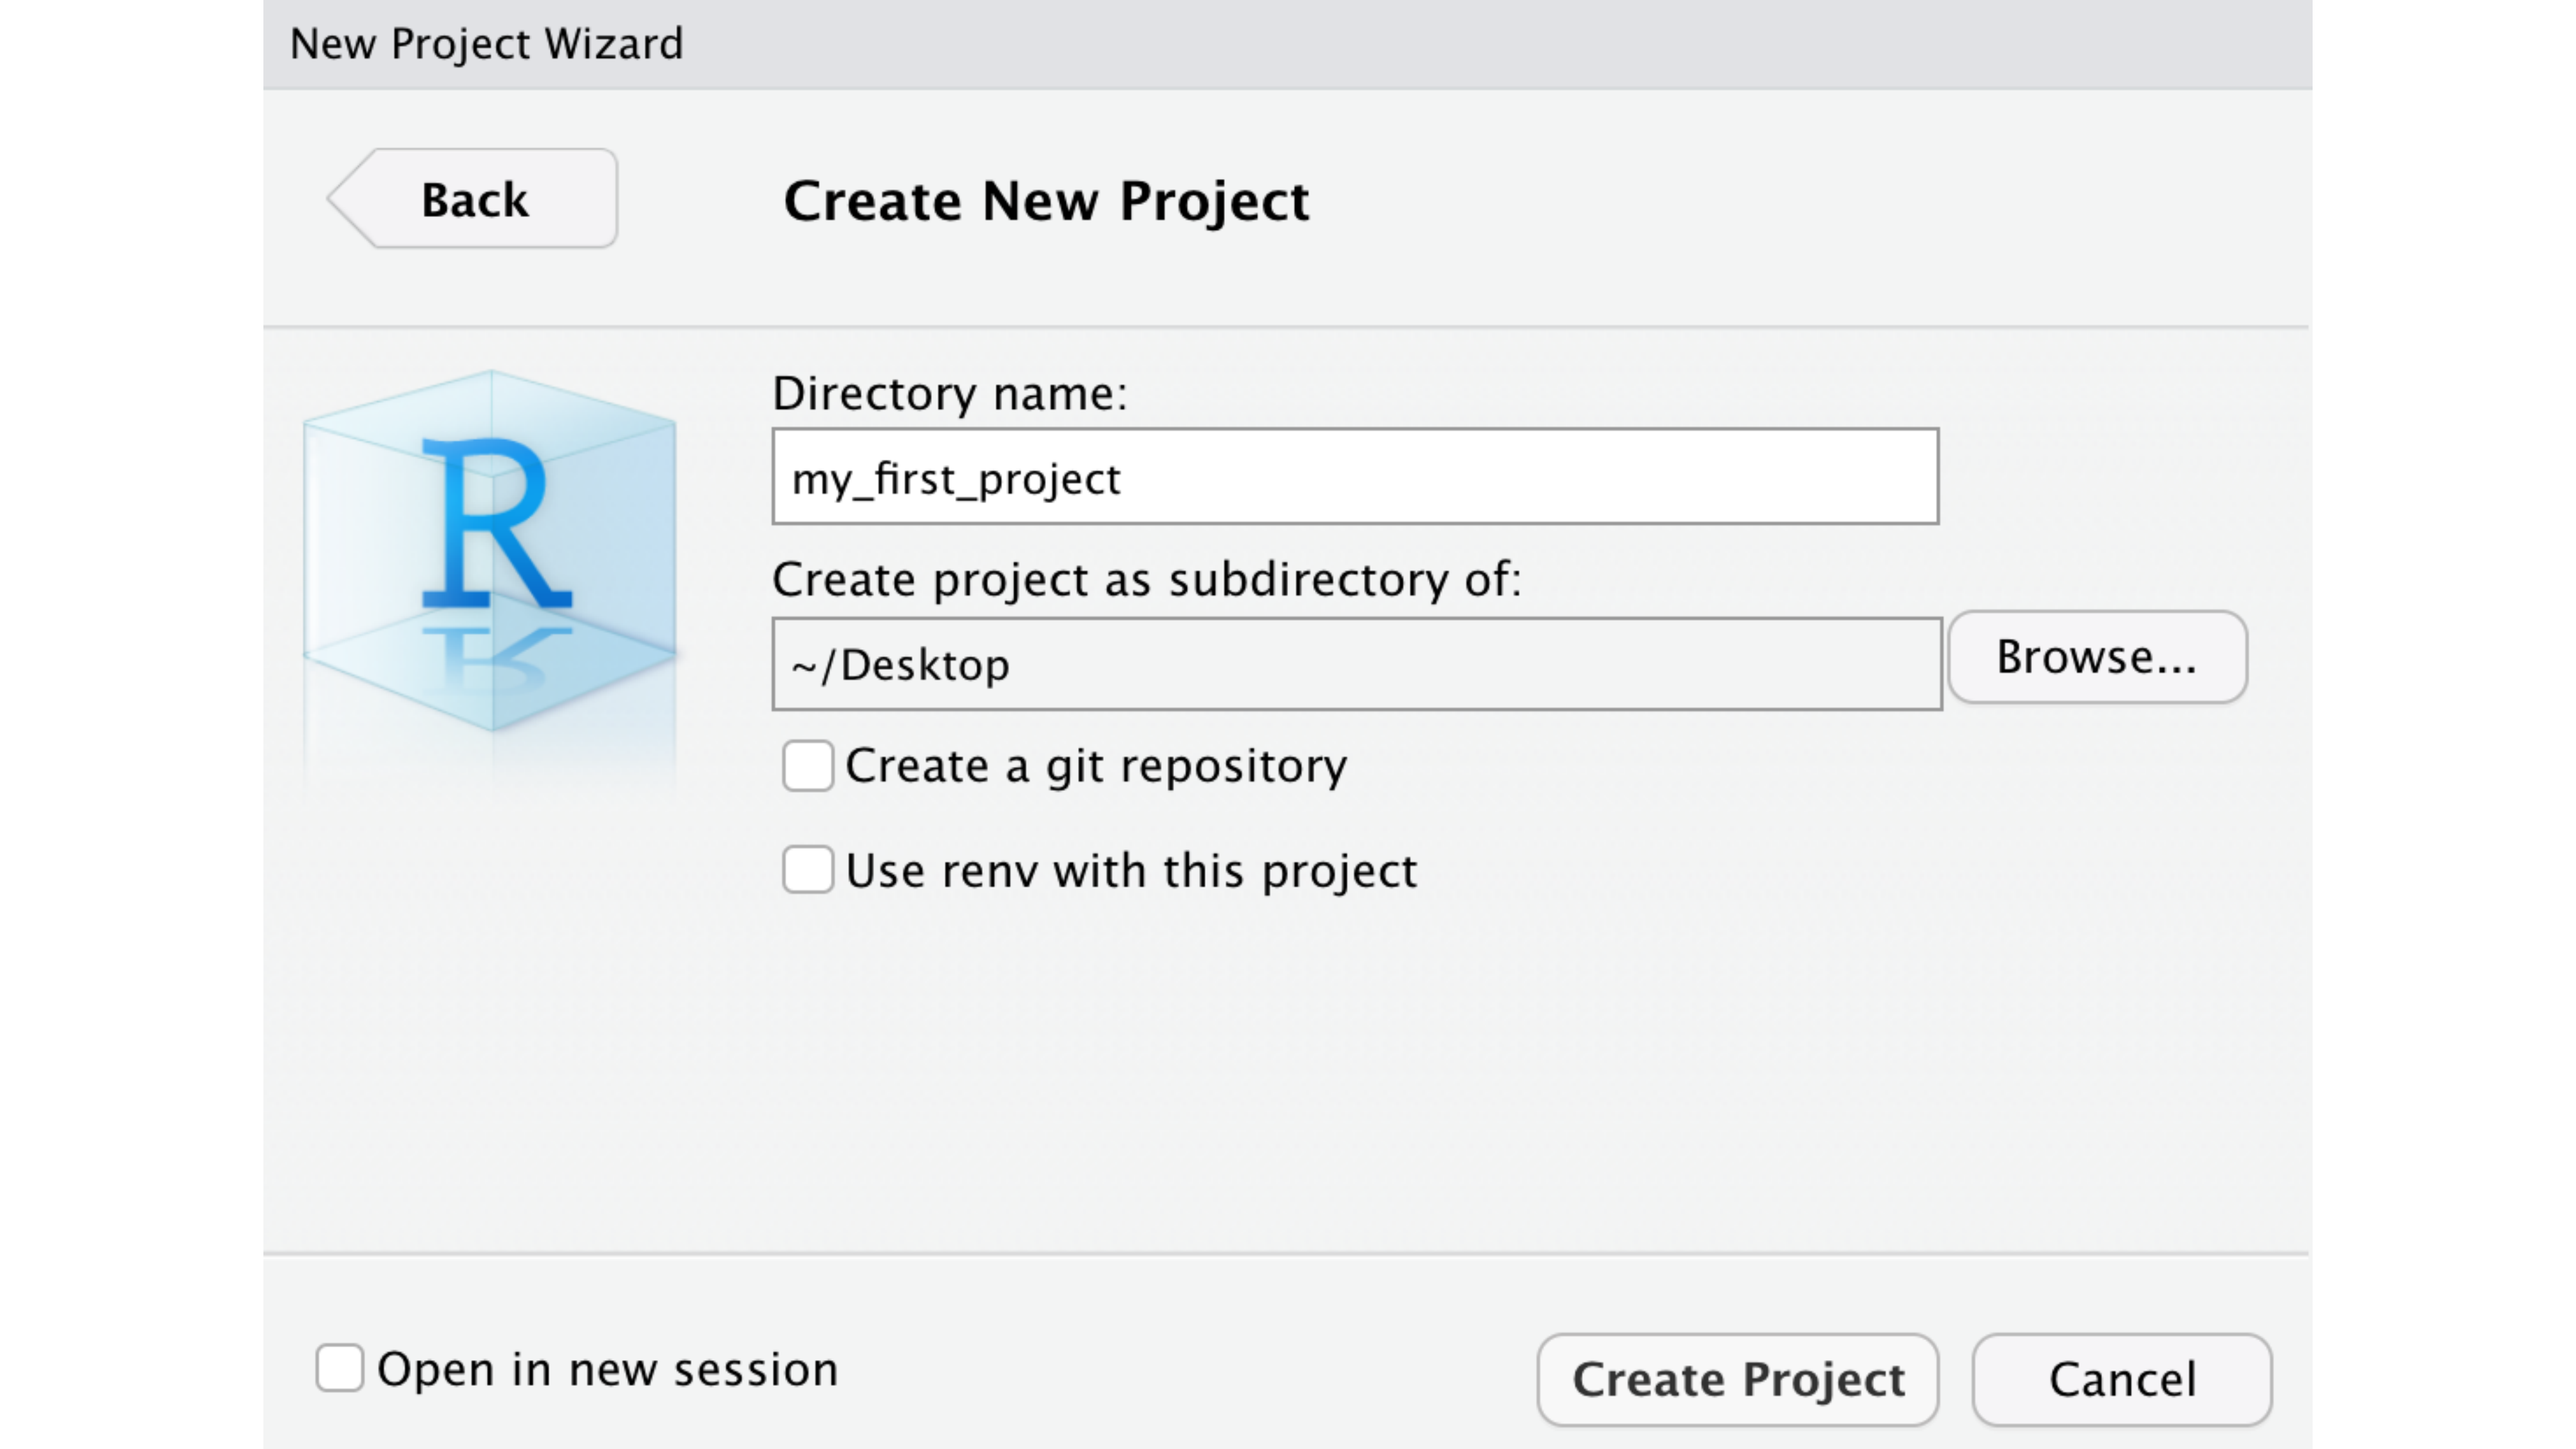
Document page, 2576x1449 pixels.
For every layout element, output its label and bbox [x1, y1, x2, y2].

picture [263, 0, 2313, 1449]
